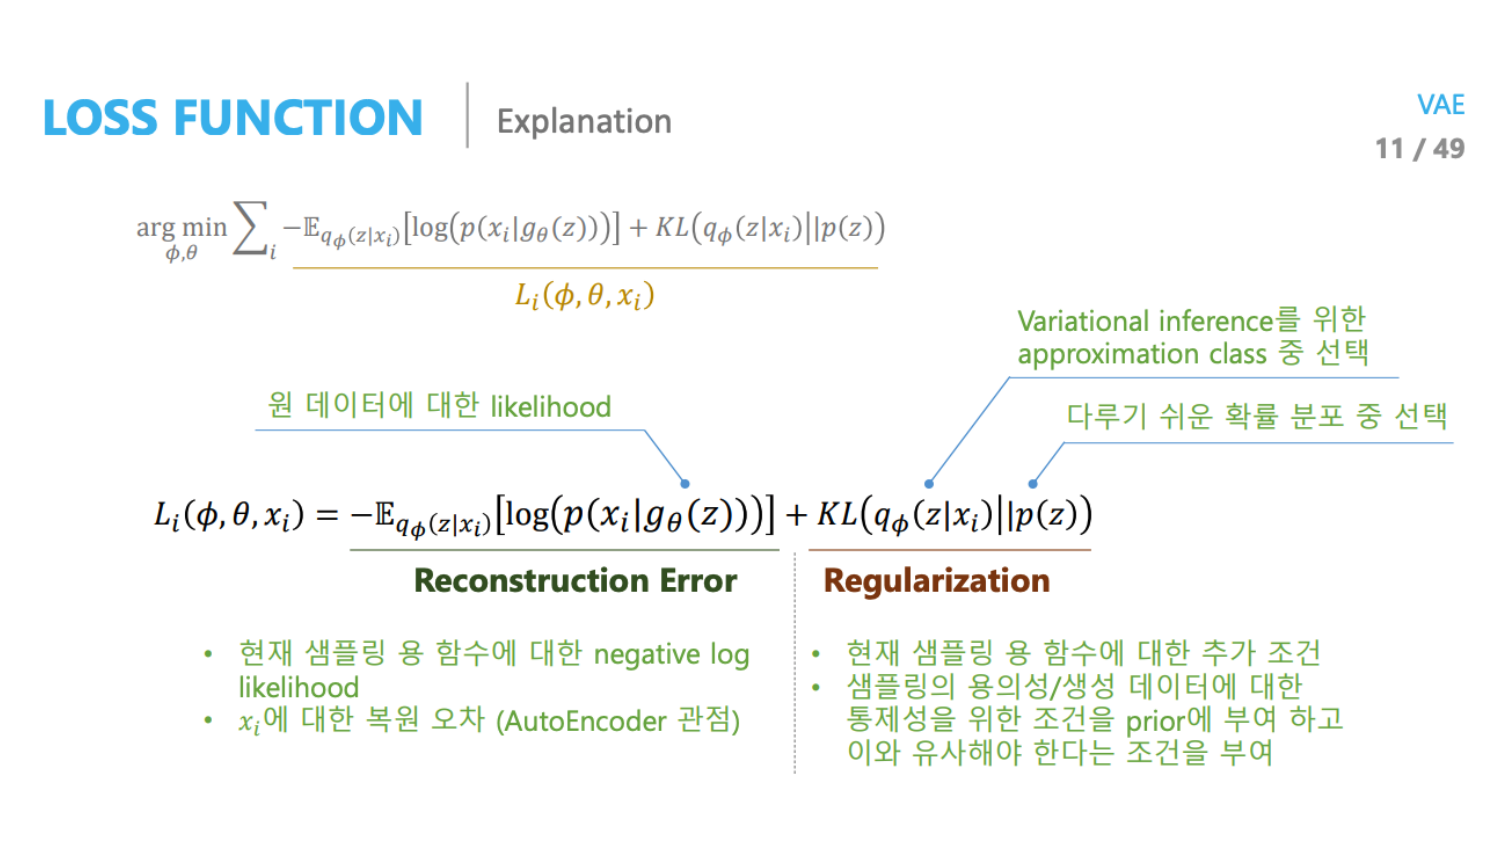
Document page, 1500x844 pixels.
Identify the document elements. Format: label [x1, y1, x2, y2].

picture [24, 68, 1476, 775]
